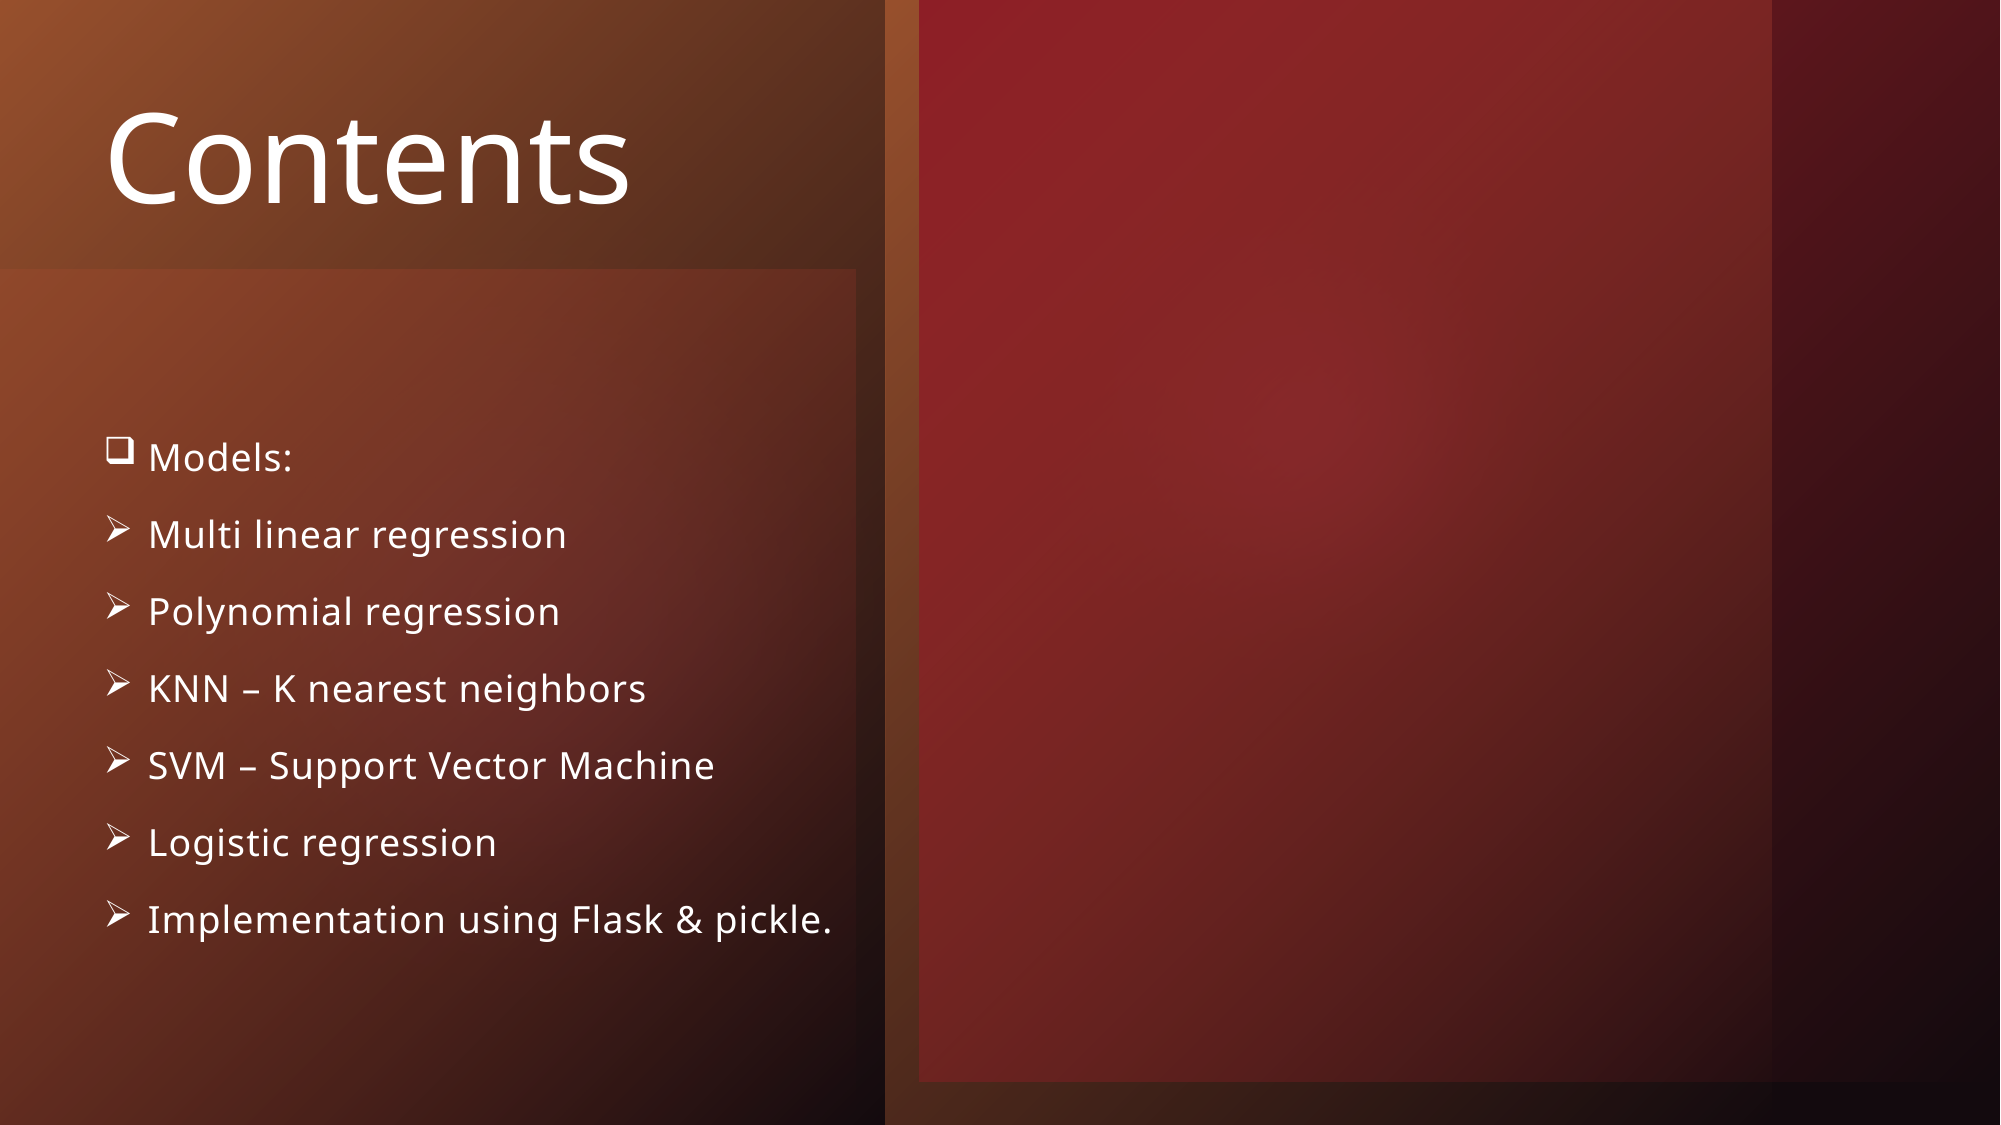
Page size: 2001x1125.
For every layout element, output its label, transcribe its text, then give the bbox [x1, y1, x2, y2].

list Models: Multi linear regression Polynomial regression KNN – K nearest neighbors SVM – Support Vector Machine Logistic regression Implementation using Flask & pickle. [88, 414, 1910, 1035]
title Contents [88, 88, 1910, 386]
